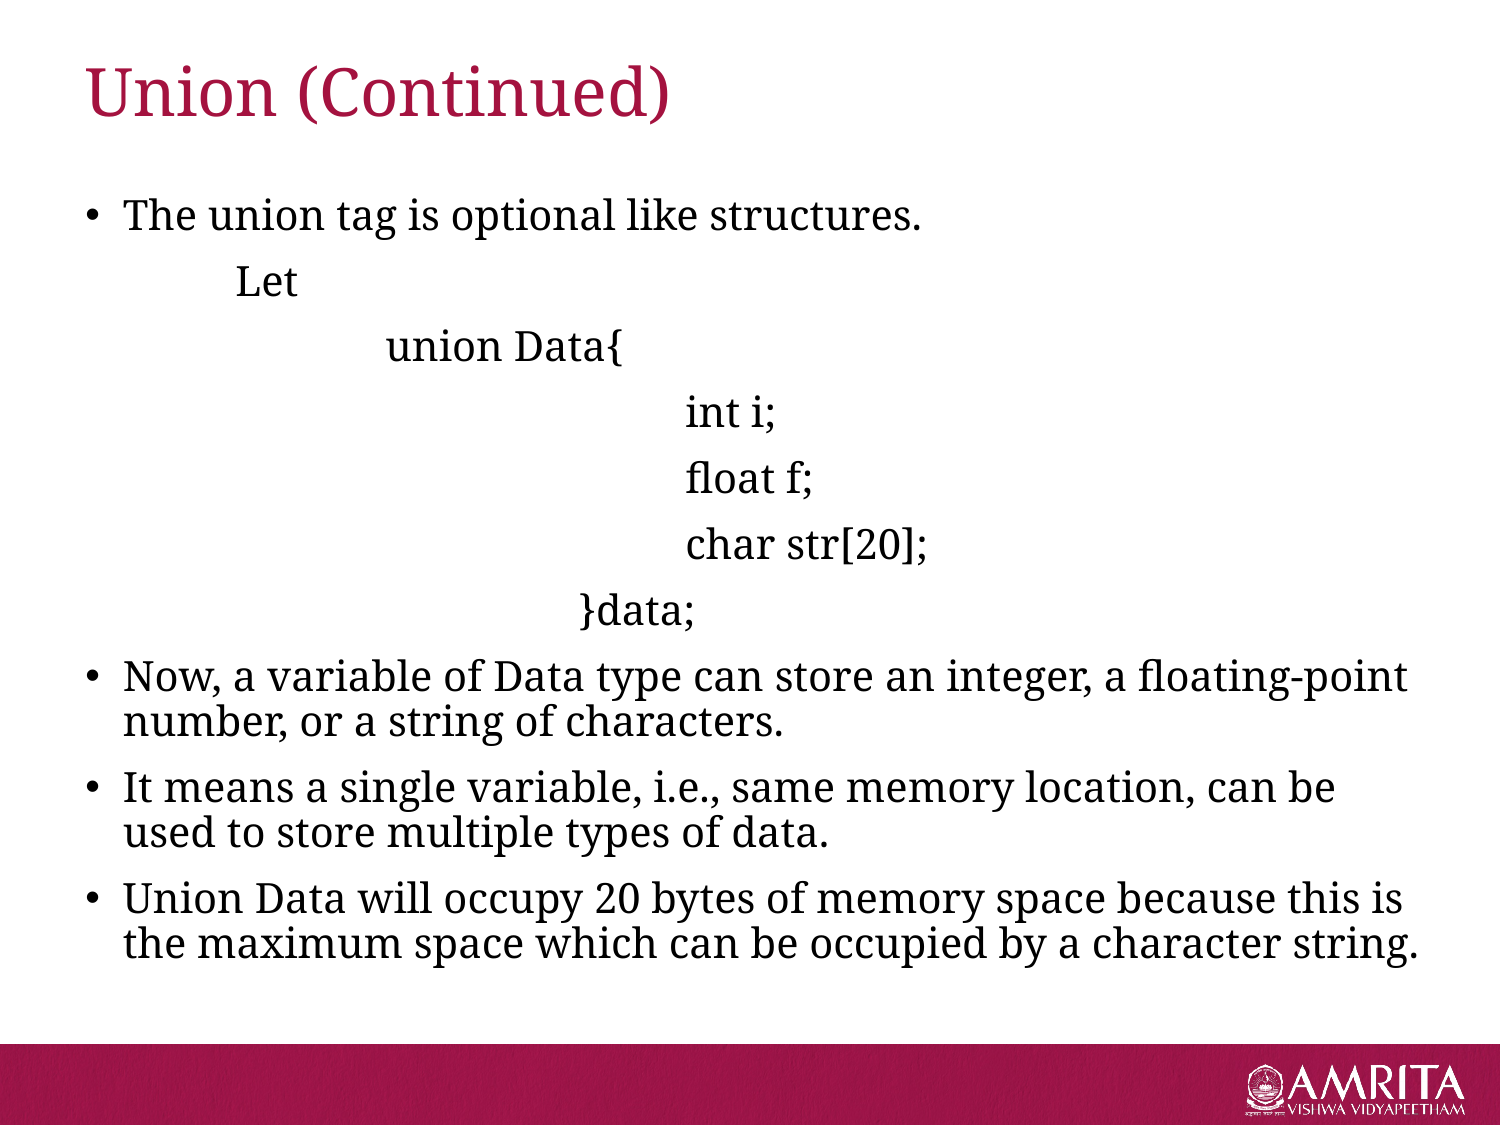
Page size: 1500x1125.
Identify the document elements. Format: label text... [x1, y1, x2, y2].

list The union tag is optional like structures. Let union Data{ int i; float f; char str[20]; }data; Now, a variable of Data type can store an integer, a floating-point number, or a string of characters. It means a single variable, i.e., same memory location, can be used to store multiple types of data. Union Data will occupy 20 bytes of memory space because this is the maximum space which can be occupied by a character string. [70, 186, 1450, 992]
title Union (Continued) [70, 57, 1450, 134]
picture [0, 1044, 1500, 1125]
